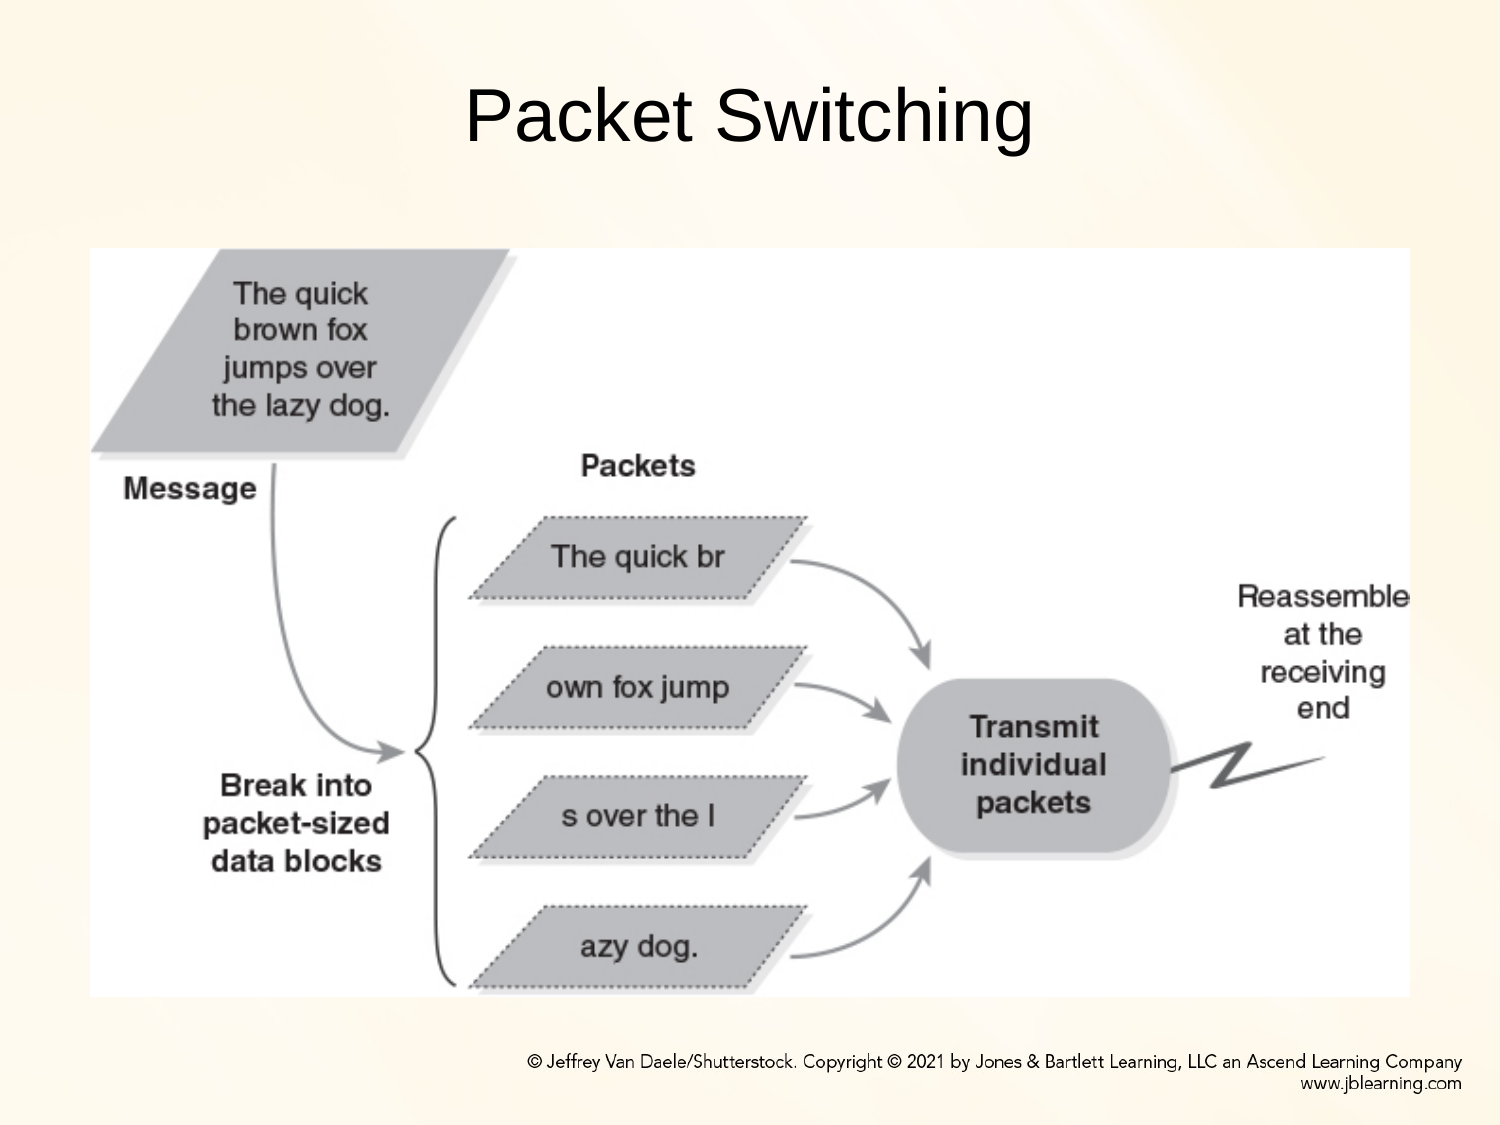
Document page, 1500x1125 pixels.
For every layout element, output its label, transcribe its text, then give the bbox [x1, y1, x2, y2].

title Packet Switching [75, 45, 1425, 179]
picture [0, 0, 1500, 1125]
